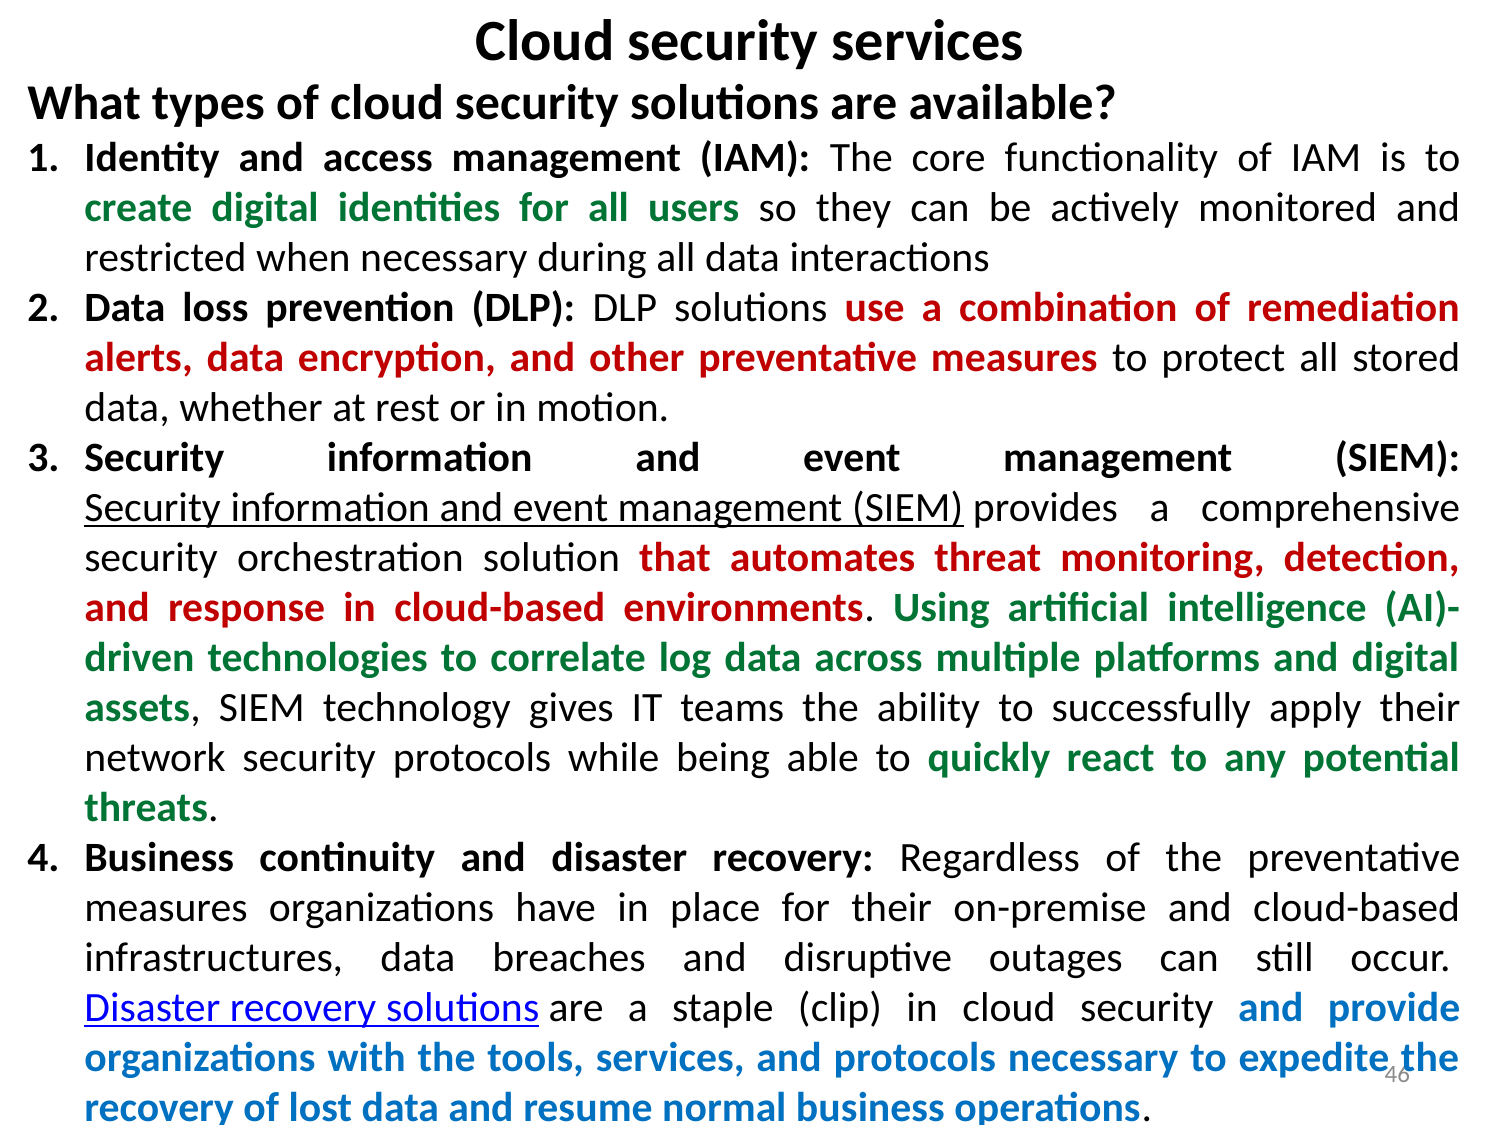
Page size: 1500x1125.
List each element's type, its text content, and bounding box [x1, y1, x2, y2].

text_box What types of cloud security solutions are available? Identity and access management (IAM): The core functionality of IAM is to create digital identities for all users so they can be actively monitored and restricted when necessary during all data interactions Data loss prevention (DLP): DLP solutions use a combination of remediation alerts, data encryption, and other preventative measures to protect all stored data, whether at rest or in motion. Security information and event management (SIEM): Security information and event management (SIEM) provides a comprehensive security orchestration solution that automates threat monitoring, detection, and response in cloud-based environments. Using artificial intelligence (AI)-driven technologies to correlate log data across multiple platforms and digital assets, SIEM technology gives IT teams the ability to successfully apply their network security protocols while being able to quickly react to any potential threats. Business continuity and disaster recovery: Regardless of the preventative measures organizations have in place for their on-premise and cloud-based infrastructures, data breaches and disruptive outages can still occur. Disaster recovery solutions are a staple (clip) in cloud security and provide organizations with the tools, services, and protocols necessary to expedite the recovery of lost data and resume normal business operations. [12, 62, 1475, 1125]
title Cloud security services [0, 0, 1500, 75]
